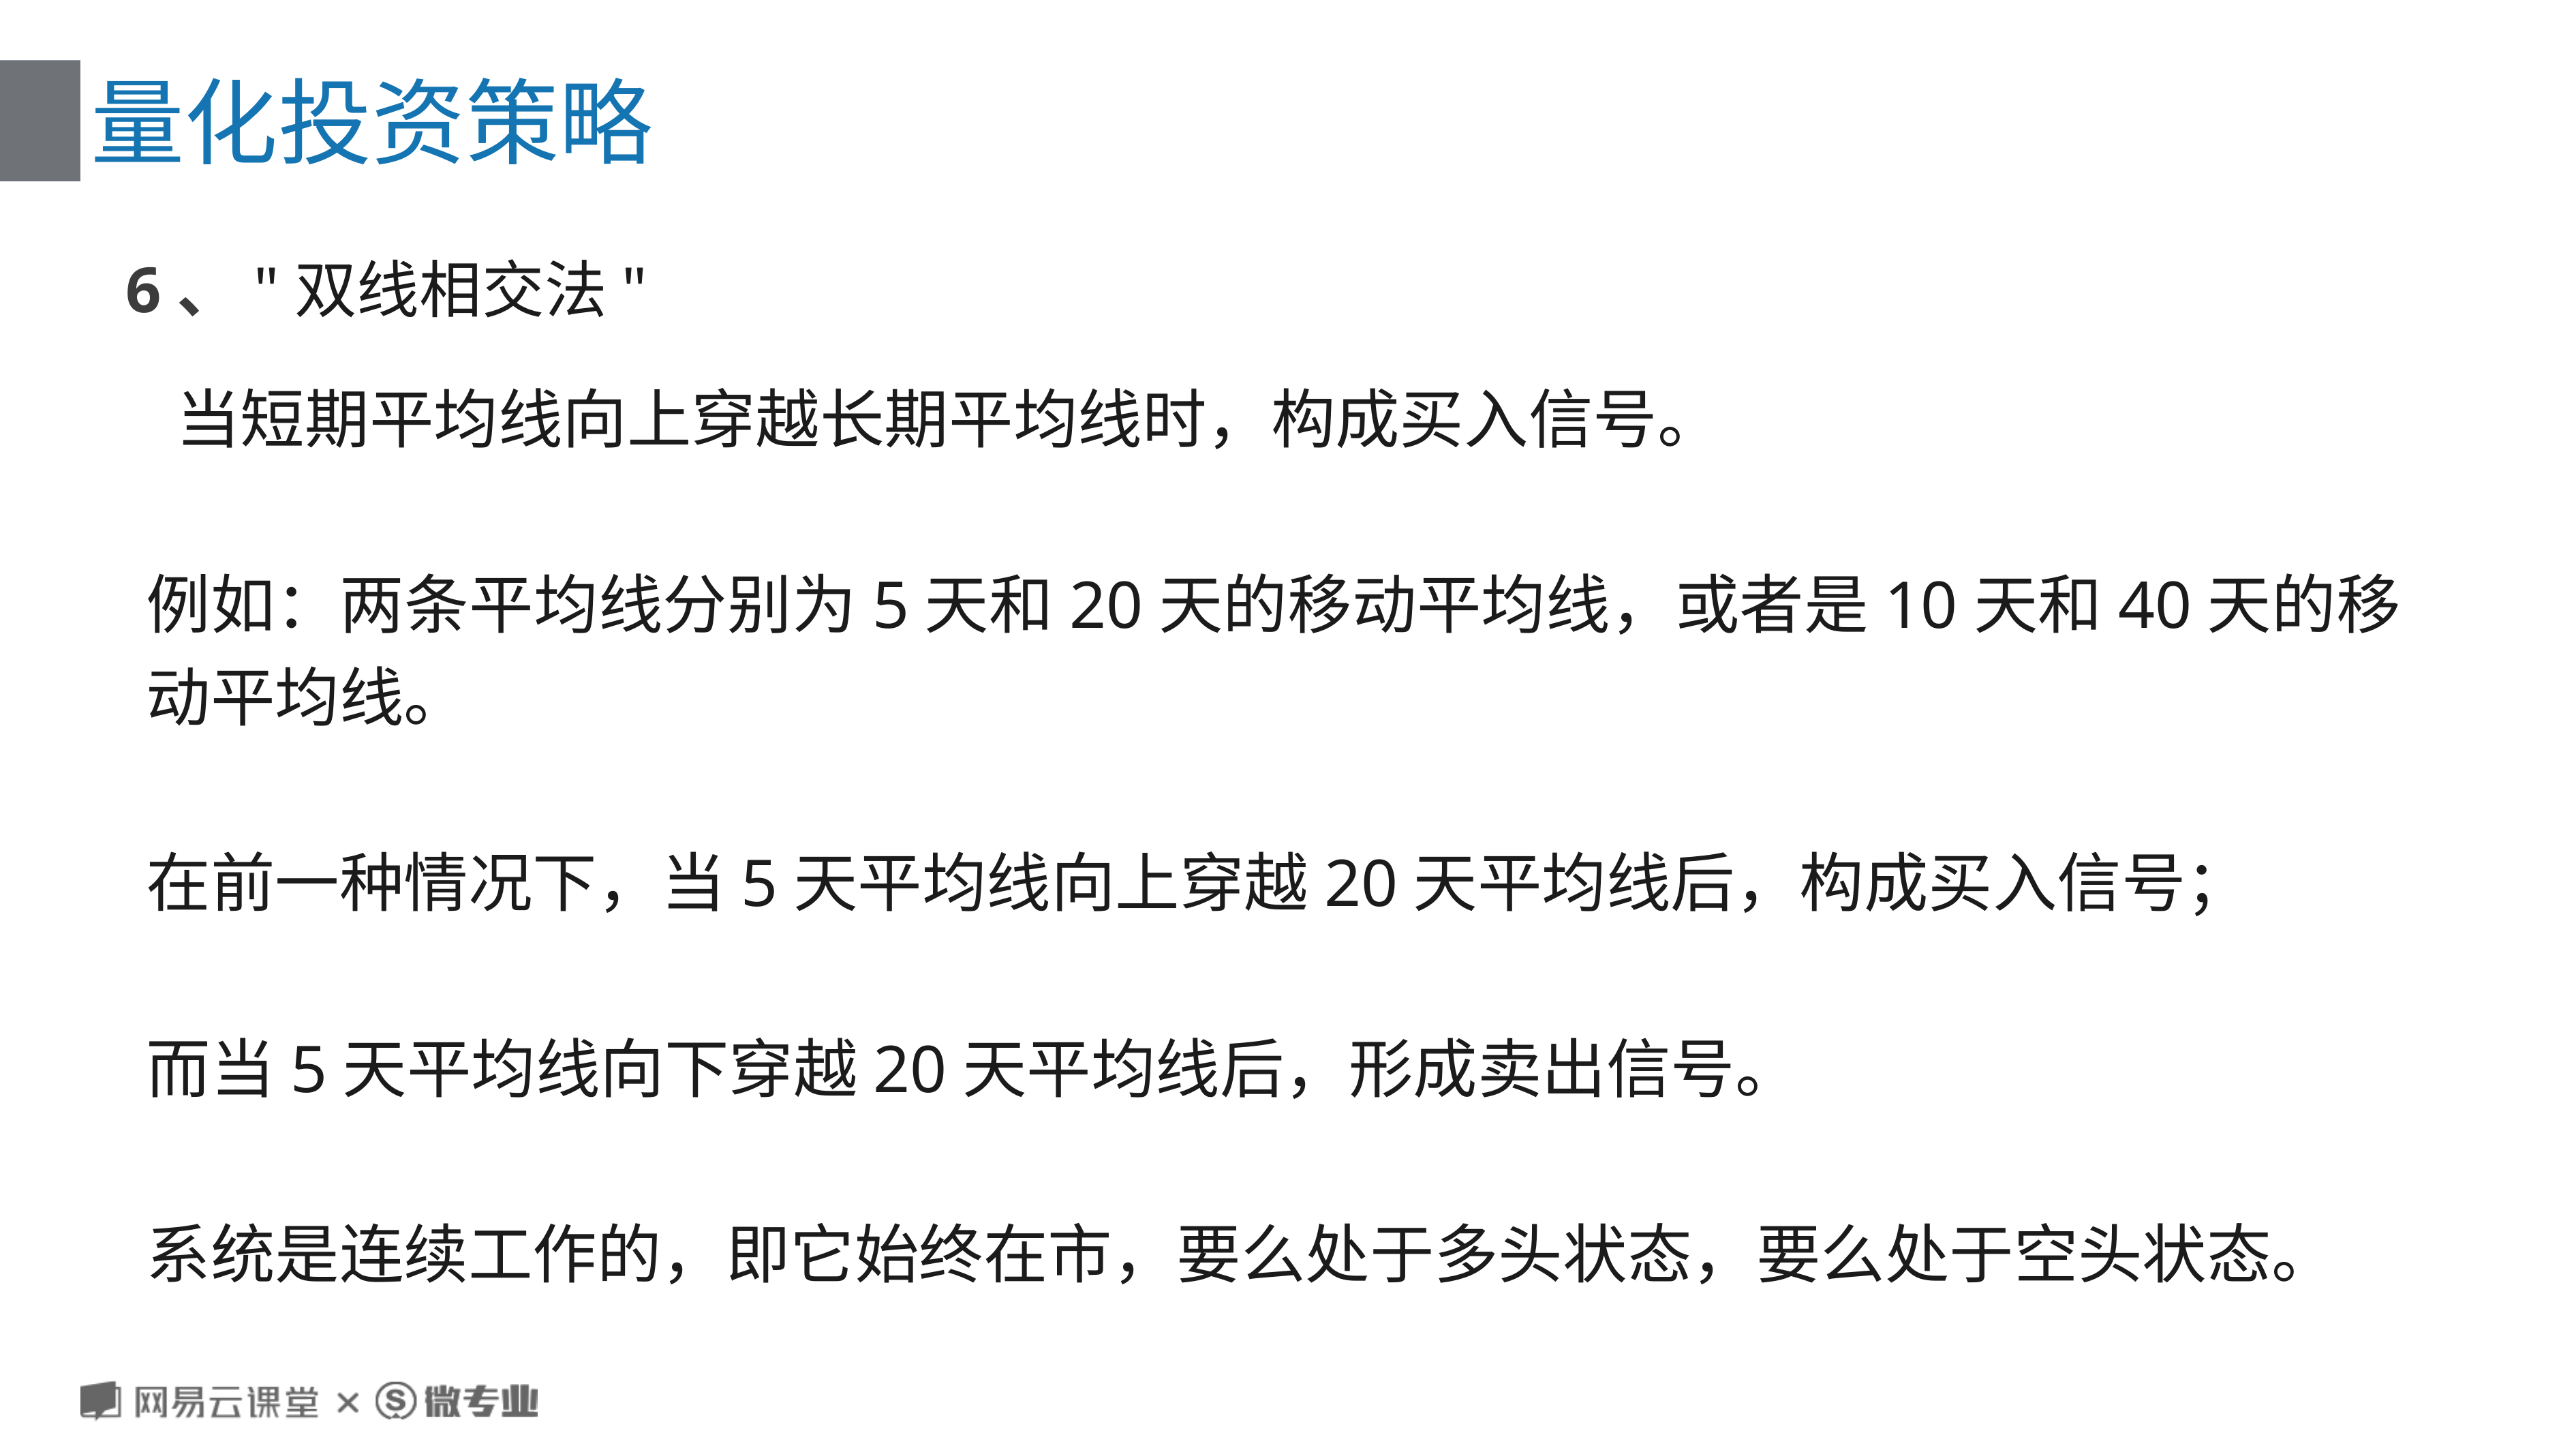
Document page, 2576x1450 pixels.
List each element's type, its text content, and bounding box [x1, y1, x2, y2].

picture [80, 1380, 538, 1421]
title 量化投资策略 [80, 58, 2496, 181]
text_box 当短期平均线向上穿越长期平均线时，构成买入信号。 例如：两条平均线分别为5天和20天的移动平均线，或者是10天和40天的移动平均线。 在前一种情况下，当5天平均线向上穿越20天平均线后，构成买入信号； 而当5天平均线向下穿越20天平均线后，形成卖出信号。 系统是连续工作的，即它始终在市，要么处于多头状态，要么处于空头状态。 [136, 358, 2411, 1296]
text_box 6、"双线相交法" [115, 207, 2356, 331]
